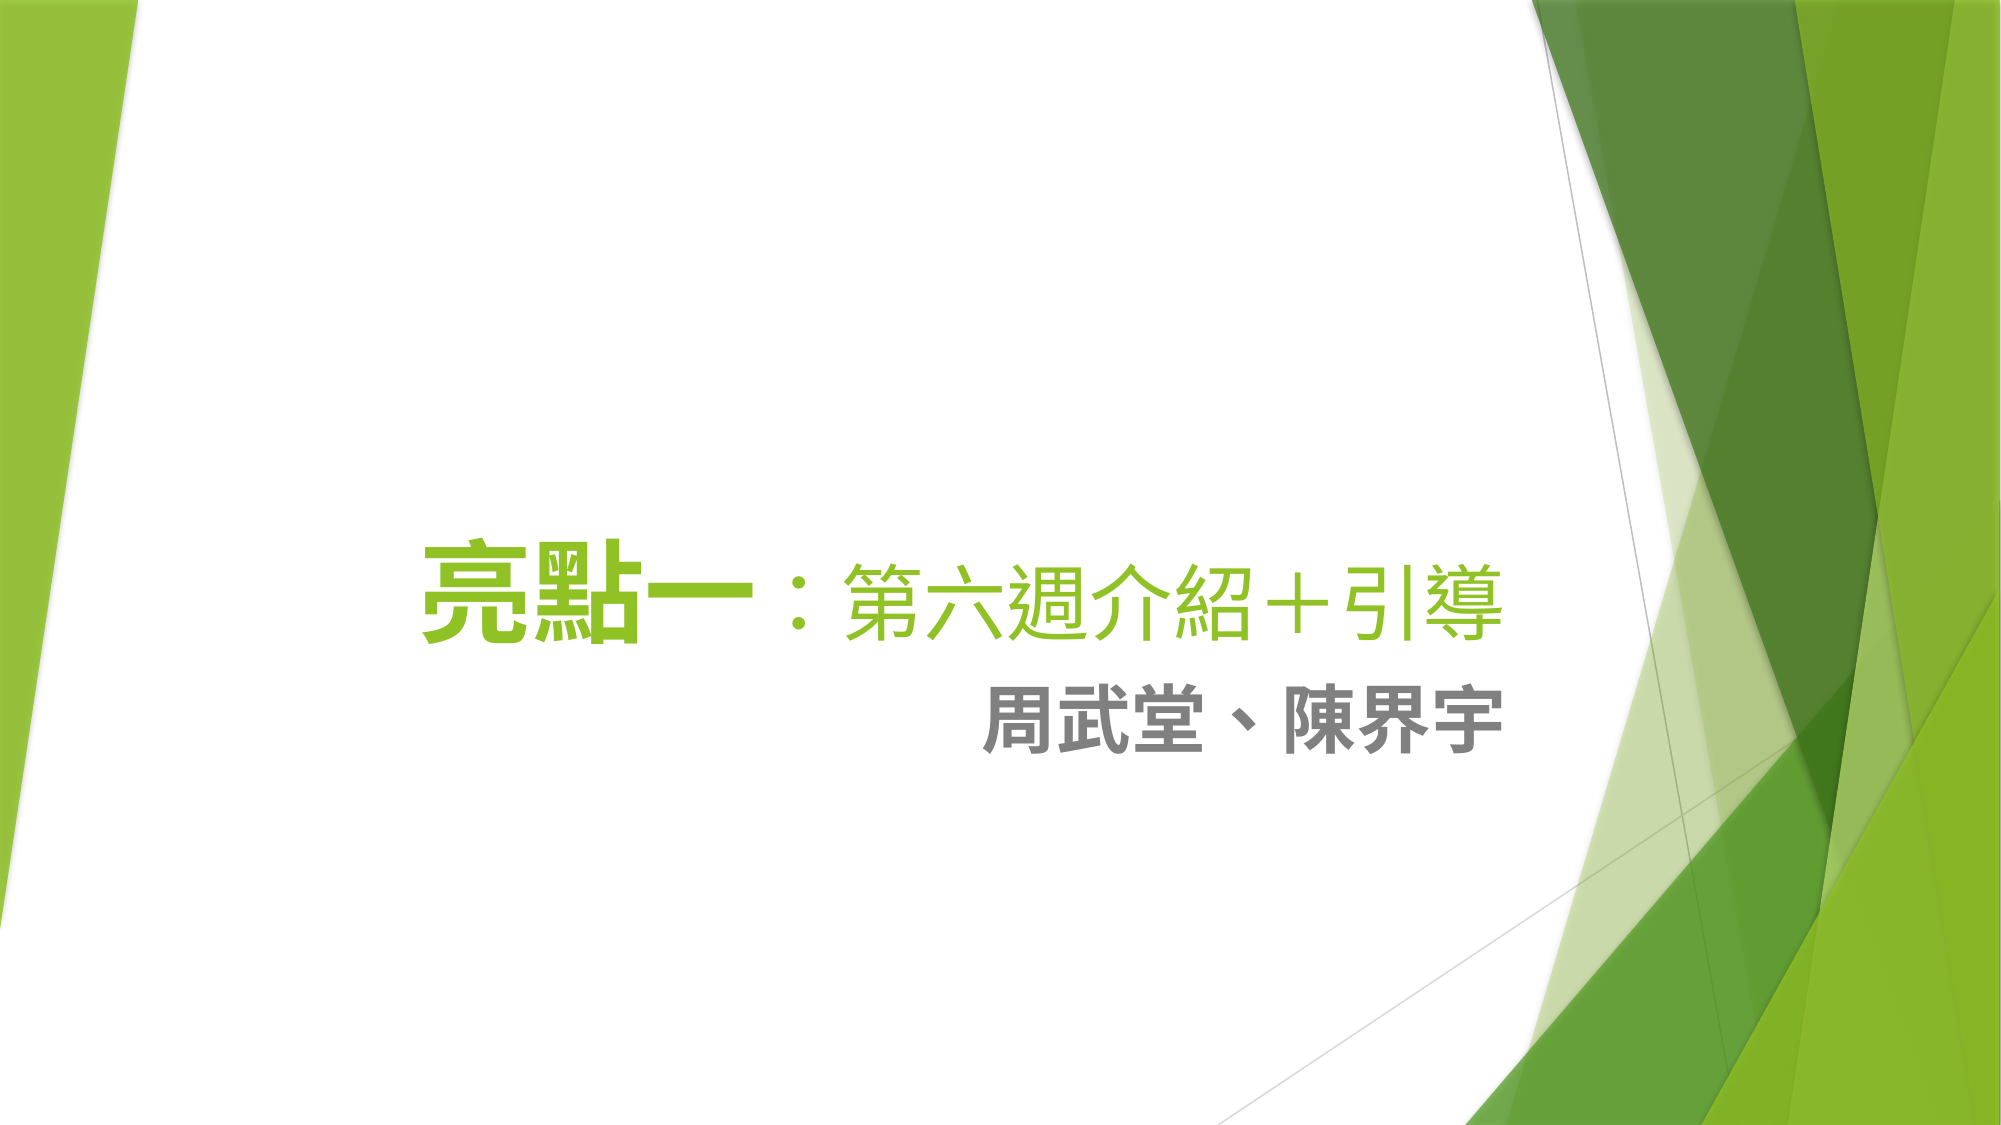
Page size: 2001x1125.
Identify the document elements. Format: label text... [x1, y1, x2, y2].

subtitle 周武堂、陳界宇 [247, 664, 1522, 845]
title 亮點一：第六週介紹＋引導 [247, 394, 1522, 664]
